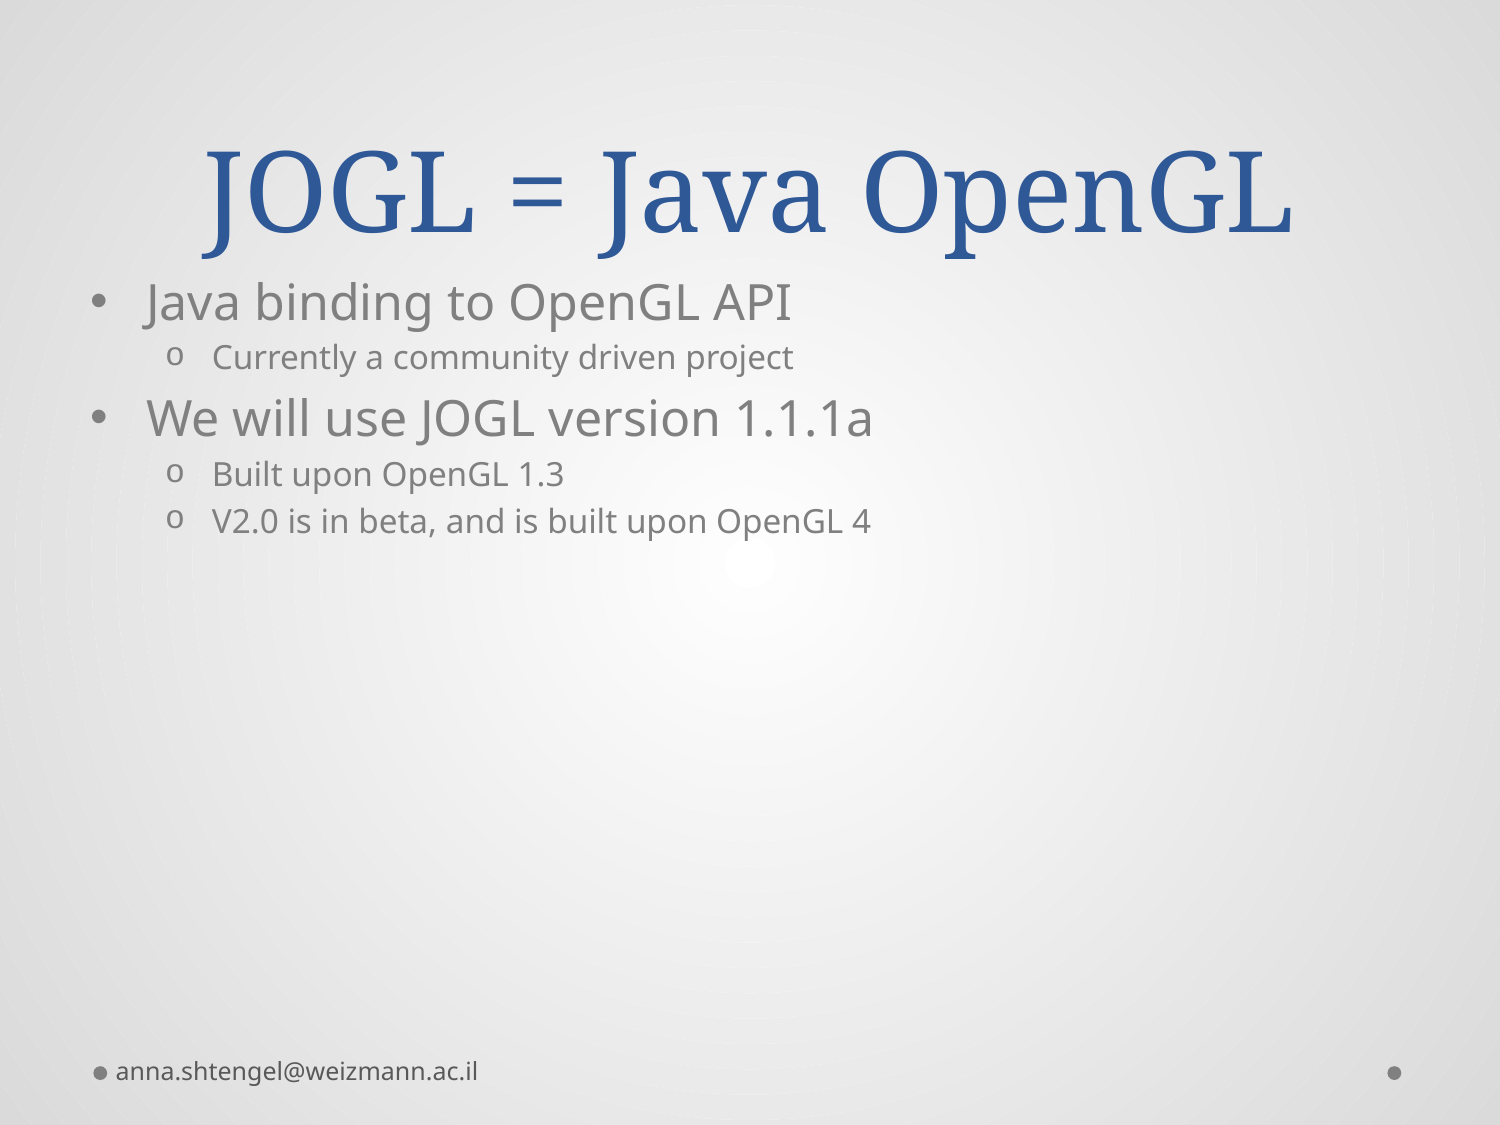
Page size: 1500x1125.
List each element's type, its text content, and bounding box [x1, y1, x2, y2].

list Java binding to OpenGL API Currently a community driven project We will use JOGL version 1.1.1a Built upon OpenGL 1.3 V2.0 is in beta, and is built upon OpenGL 4 [75, 262, 1425, 1005]
footer anna.shtengel@weizmann.ac.il [108, 1042, 576, 1103]
title JOGL = Java OpenGL [75, 0, 1425, 262]
